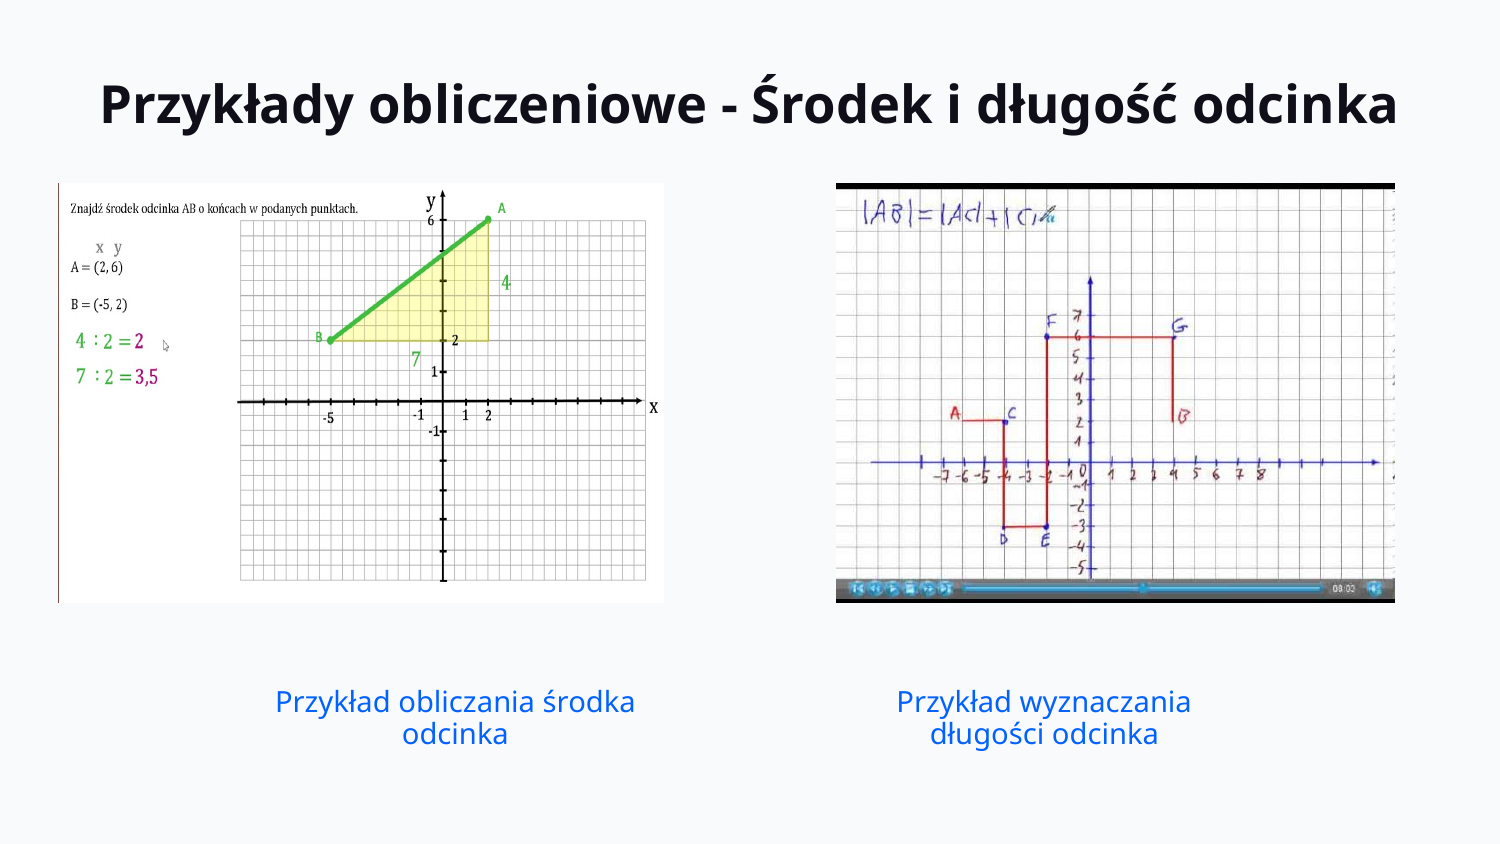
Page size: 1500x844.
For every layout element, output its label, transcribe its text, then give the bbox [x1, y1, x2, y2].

text_box Przykłady obliczeniowe - Środek i długość odcinka [83, 49, 1417, 155]
text_box Przykład obliczania środka odcinka [247, 672, 664, 767]
text_box Przykład wyznaczania długości odcinka [836, 672, 1253, 767]
picture [58, 183, 665, 603]
picture [835, 183, 1395, 603]
